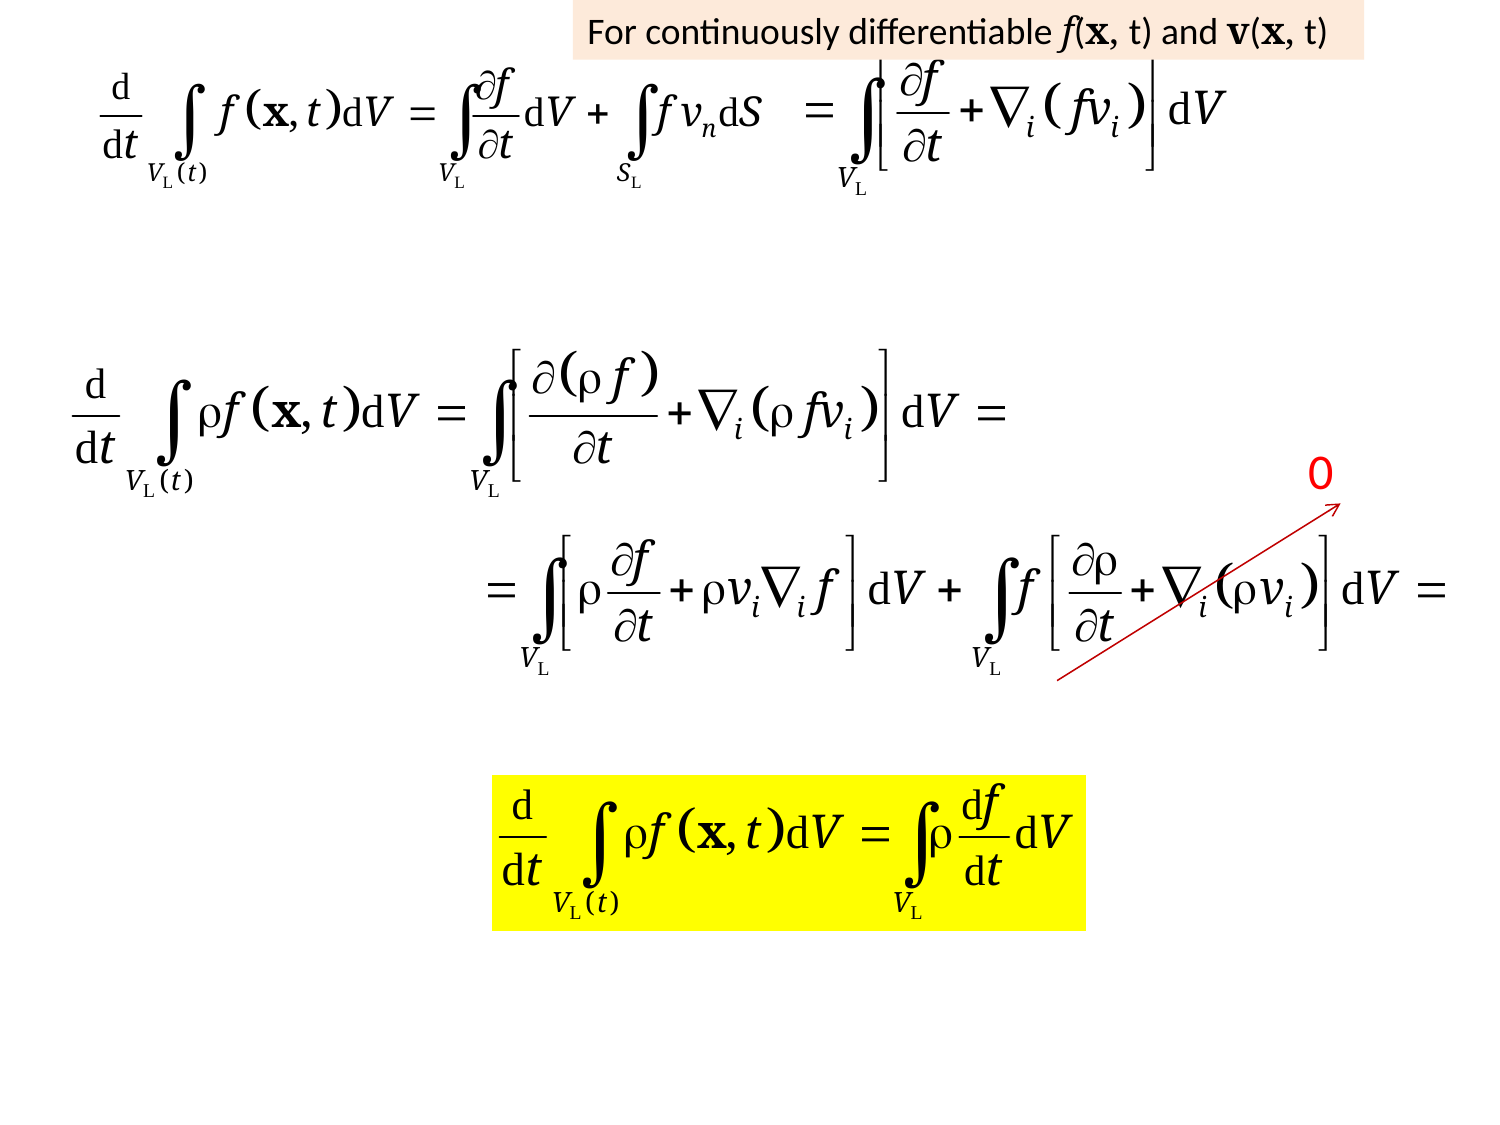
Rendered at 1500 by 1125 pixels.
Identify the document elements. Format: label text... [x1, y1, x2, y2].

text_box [491, 774, 1086, 931]
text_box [476, 526, 1054, 687]
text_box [794, 46, 1237, 207]
text_box For continuously differentiable f(x, t) and v(x, t) [572, 0, 1365, 60]
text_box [64, 337, 1009, 510]
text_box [93, 60, 774, 199]
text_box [1341, 526, 1448, 687]
text_box 0 [1293, 432, 1365, 508]
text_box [1056, 503, 1341, 681]
